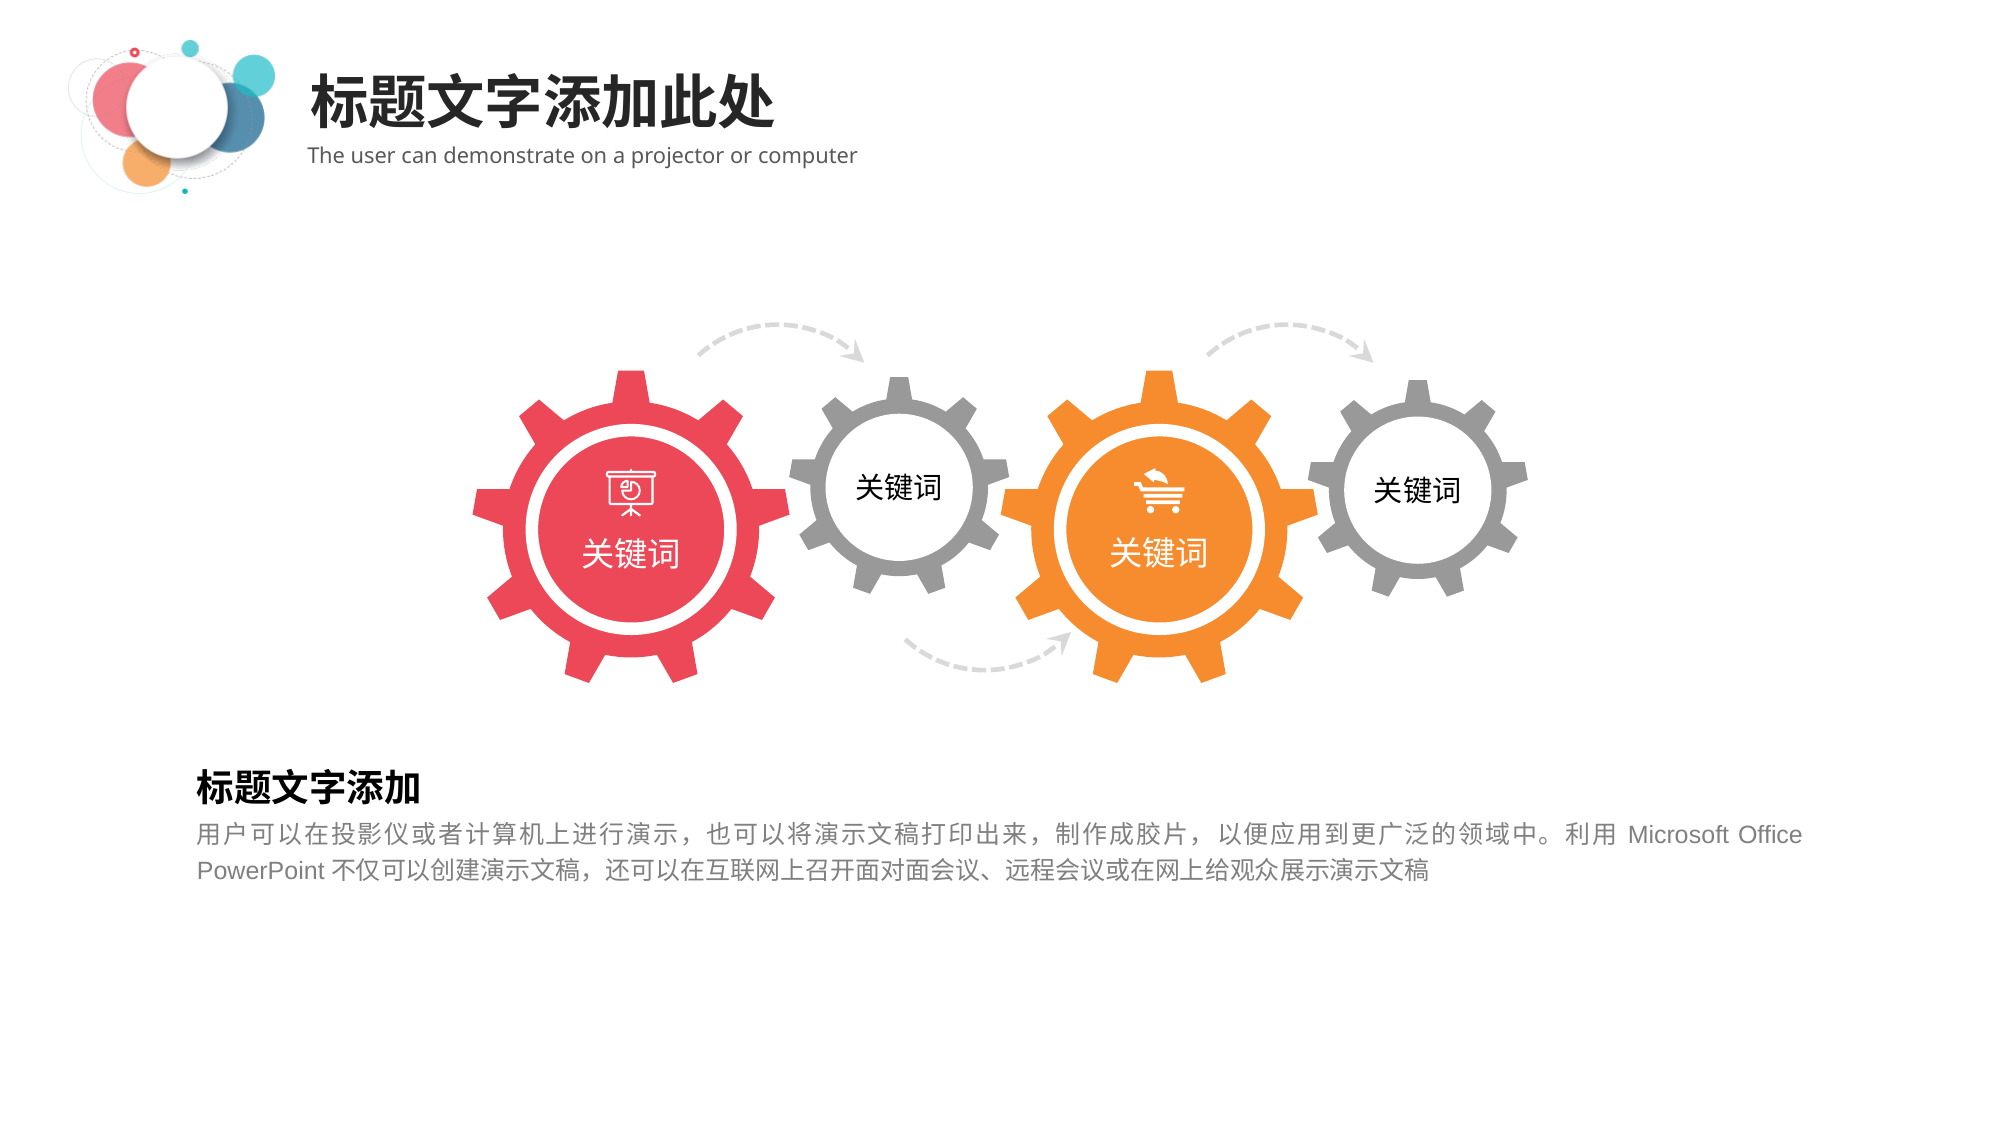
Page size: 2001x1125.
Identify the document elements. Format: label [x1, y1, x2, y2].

text_box [904, 599, 999, 671]
picture [68, 40, 275, 194]
text_box [792, 376, 999, 599]
text_box [1320, 379, 1529, 602]
text_box [470, 369, 792, 690]
text_box [292, 58, 911, 176]
text_box [1207, 324, 1374, 379]
text_box [181, 748, 1818, 894]
text_box [999, 369, 1320, 690]
text_box [697, 324, 865, 376]
